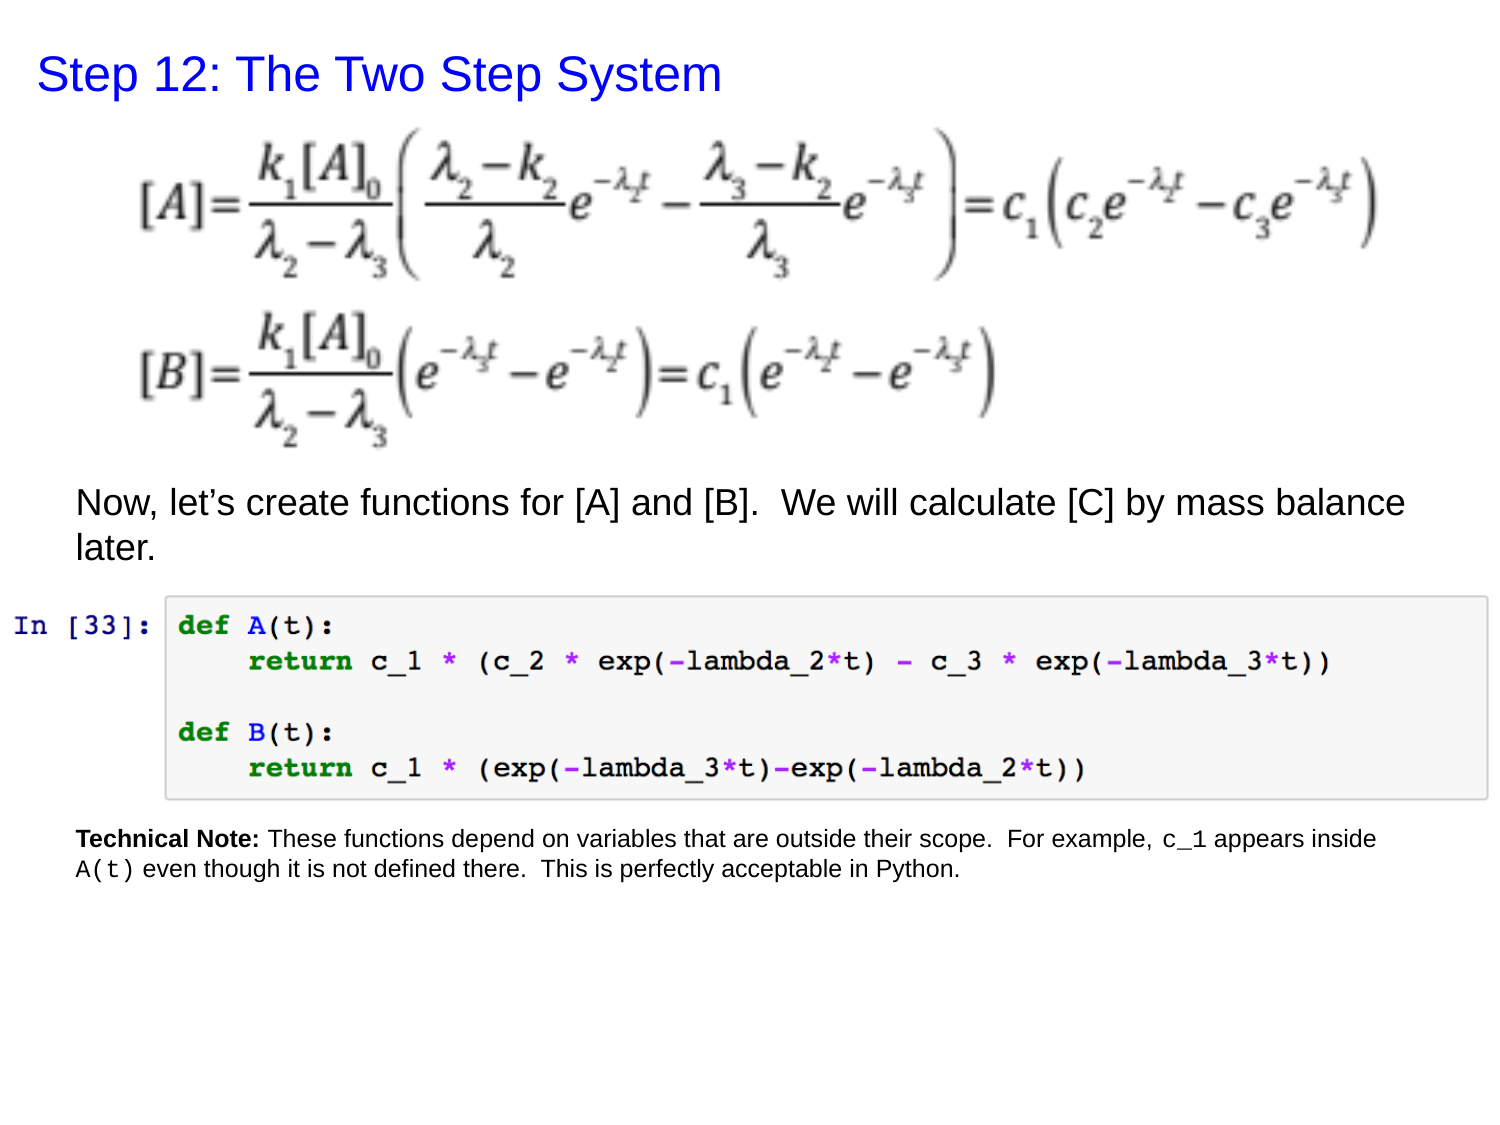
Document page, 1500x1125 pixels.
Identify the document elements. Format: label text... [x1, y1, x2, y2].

text_box Step 12: The Two Step System [21, 34, 971, 110]
text_box Now, let’s create functions for [A] and [B]. We will calculate [C] by mass balance later. Technical Note: These functions depend on variables that are outside their scope. For example, c_1 appears inside A(t) even though it is not defined there. This is perfectly acceptable in Python. [60, 820, 1457, 890]
picture [0, 588, 1499, 813]
text_box Now, let’s create functions for [A] and [B]. We will calculate [C] by mass balance later. Technical Note: These functions depend on variables that are outside their scope. For example, c_1 appears inside A(t) even though it is not defined there. This is perfectly acceptable in Python. [60, 110, 1457, 587]
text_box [135, 119, 1382, 452]
